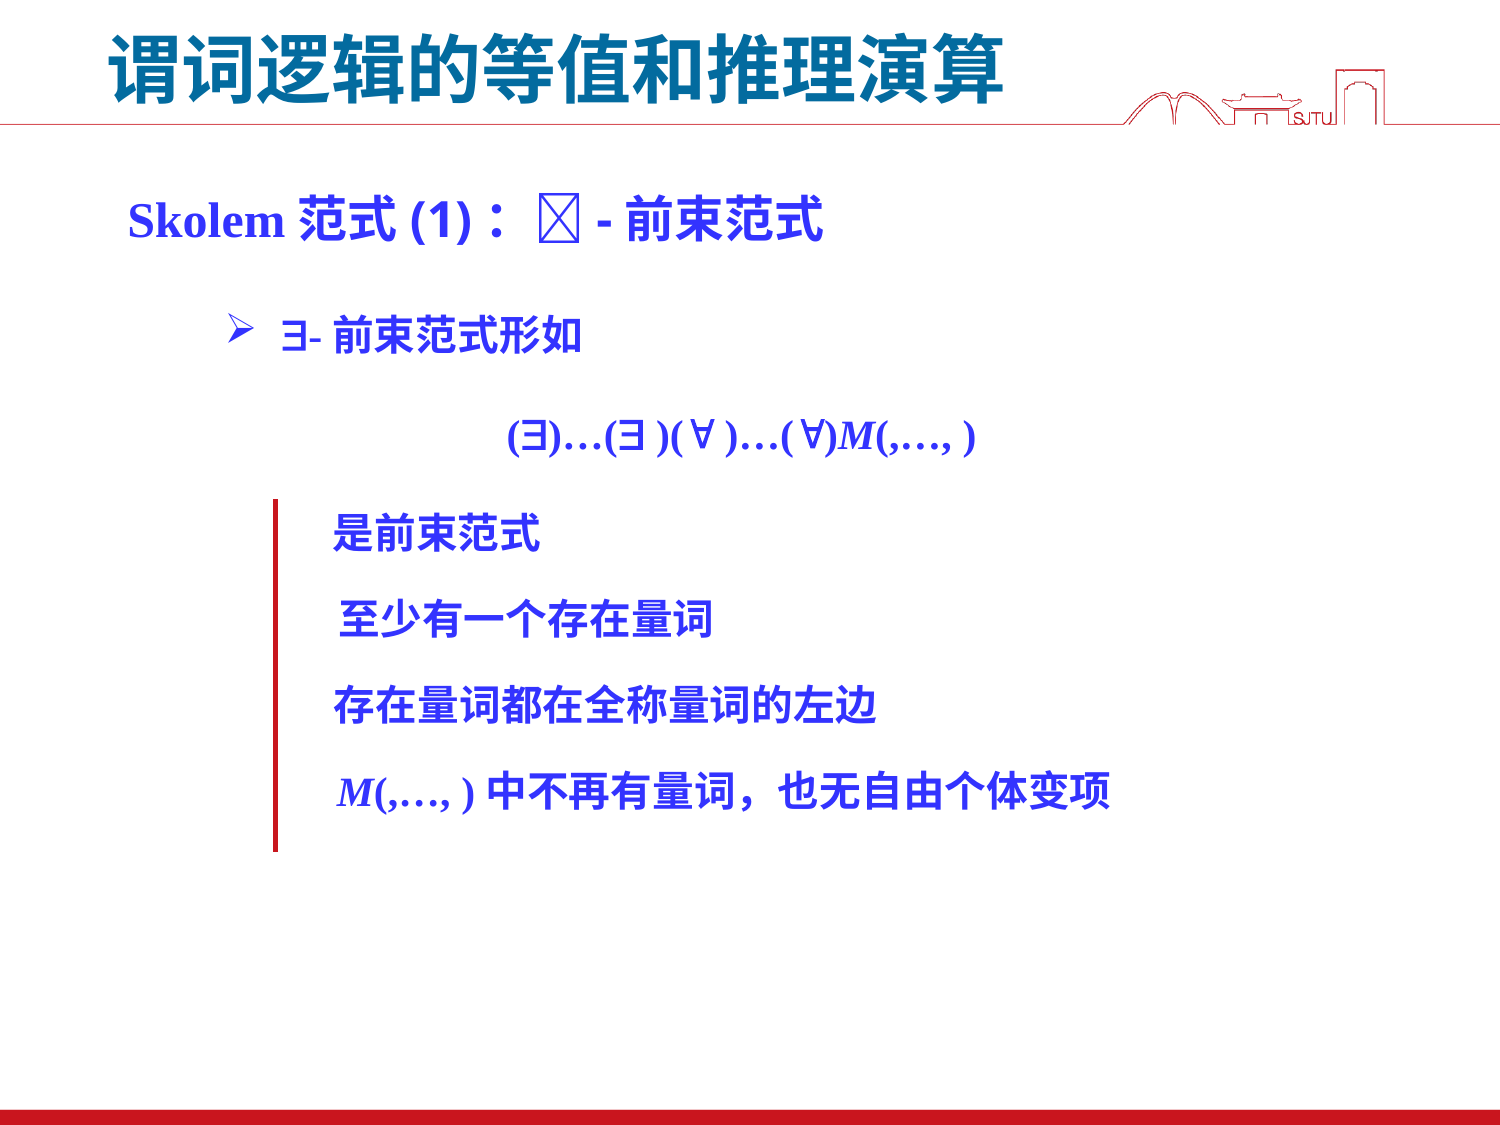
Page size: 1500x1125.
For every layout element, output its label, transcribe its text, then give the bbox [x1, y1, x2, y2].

picture [0, 69, 1500, 125]
text_box 谓词逻辑的等值和推理演算 [92, 25, 1047, 120]
text_box Skolem范式(1)：-前束范式 [112, 180, 839, 255]
text_box -前束范式形如 [209, 288, 598, 366]
text_box 是前束范式 [317, 499, 557, 565]
text_box 存在量词都在全称量词的左边 [319, 671, 892, 737]
text_box 至少有一个存在量词 [323, 585, 730, 651]
